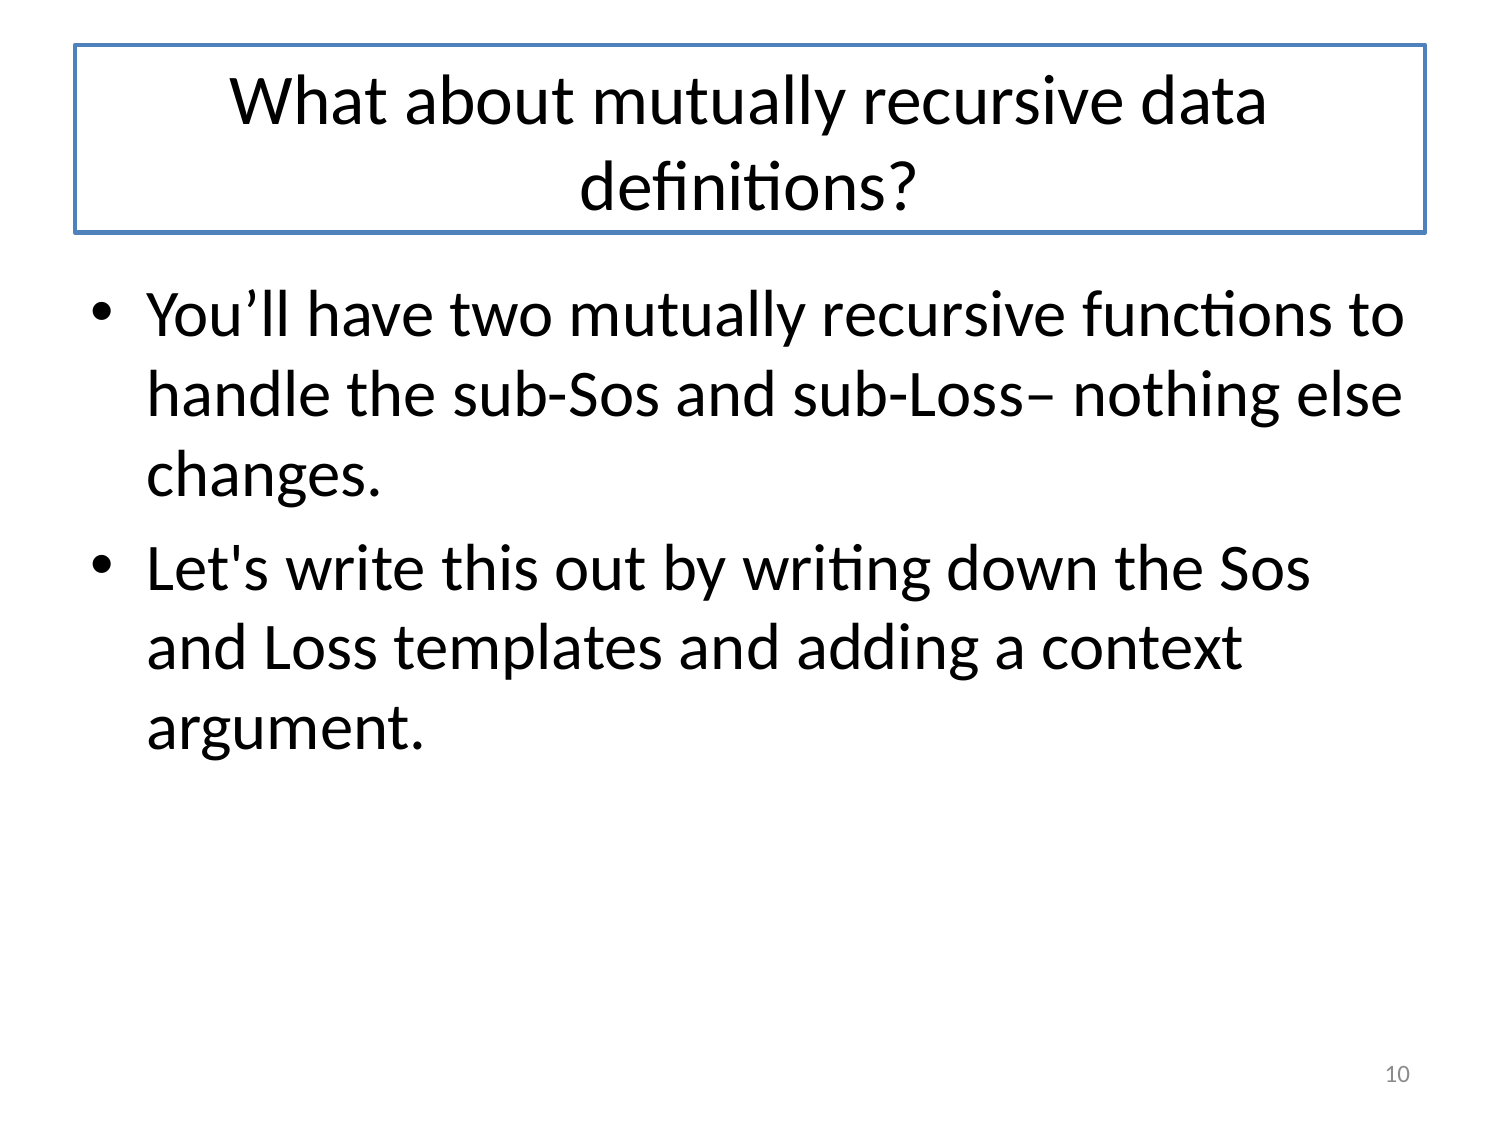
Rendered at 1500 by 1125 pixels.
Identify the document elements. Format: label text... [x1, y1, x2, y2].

title What about mutually recursive data definitions? [73, 43, 1427, 235]
slide_number 10 [1074, 1042, 1425, 1103]
list You’ll have two mutually recursive functions to handle the sub-Sos and sub-Loss– nothing else changes. Let's write this out by writing down the Sos and Loss templates and adding a context argument. [75, 262, 1425, 1005]
